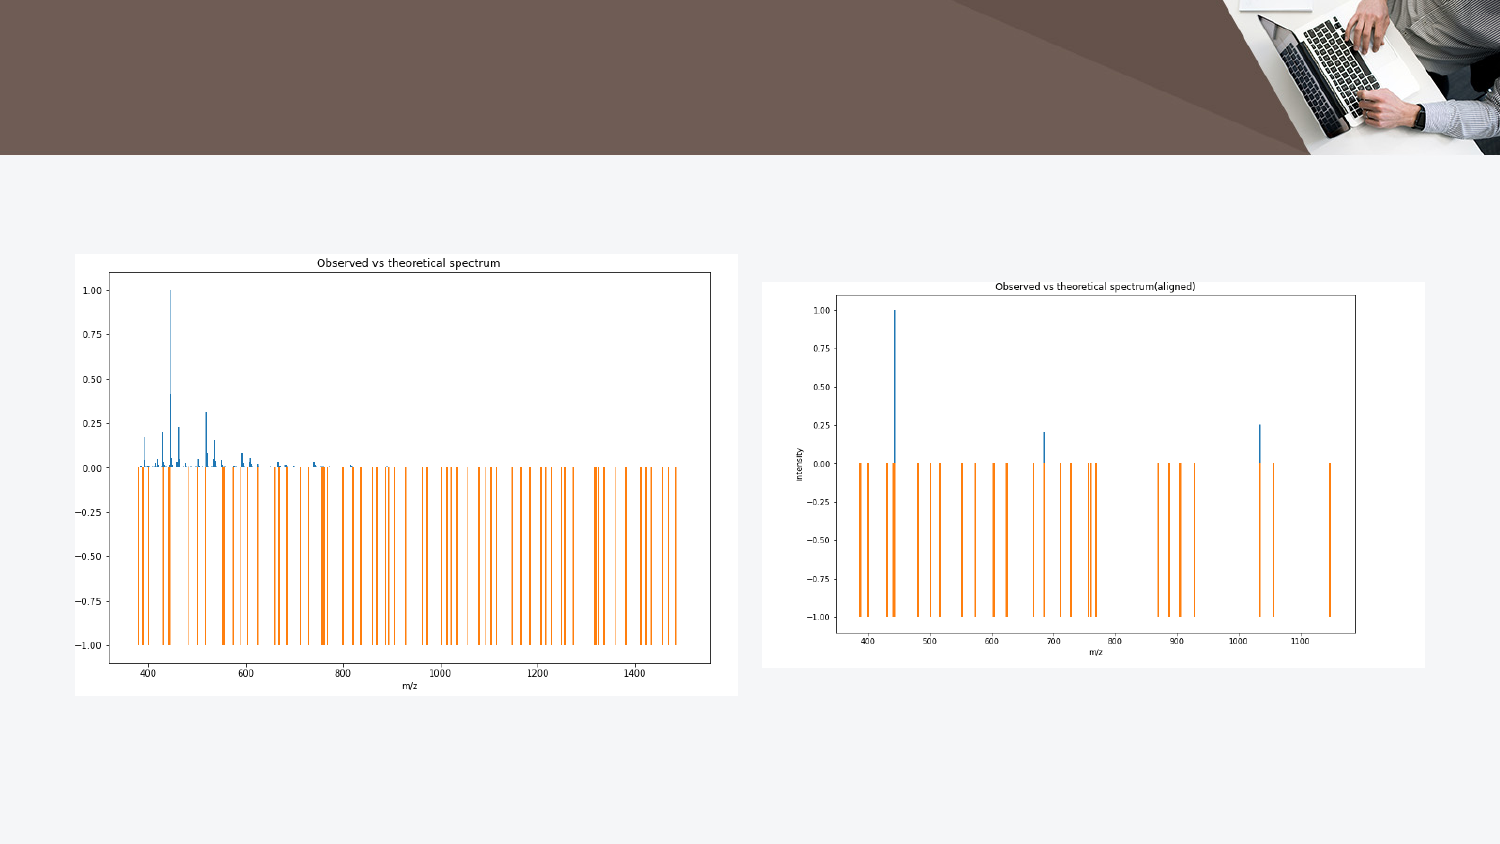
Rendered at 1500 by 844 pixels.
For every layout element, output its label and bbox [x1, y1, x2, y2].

picture [0, 0, 1500, 844]
list [762, 282, 1426, 668]
list [74, 254, 738, 696]
